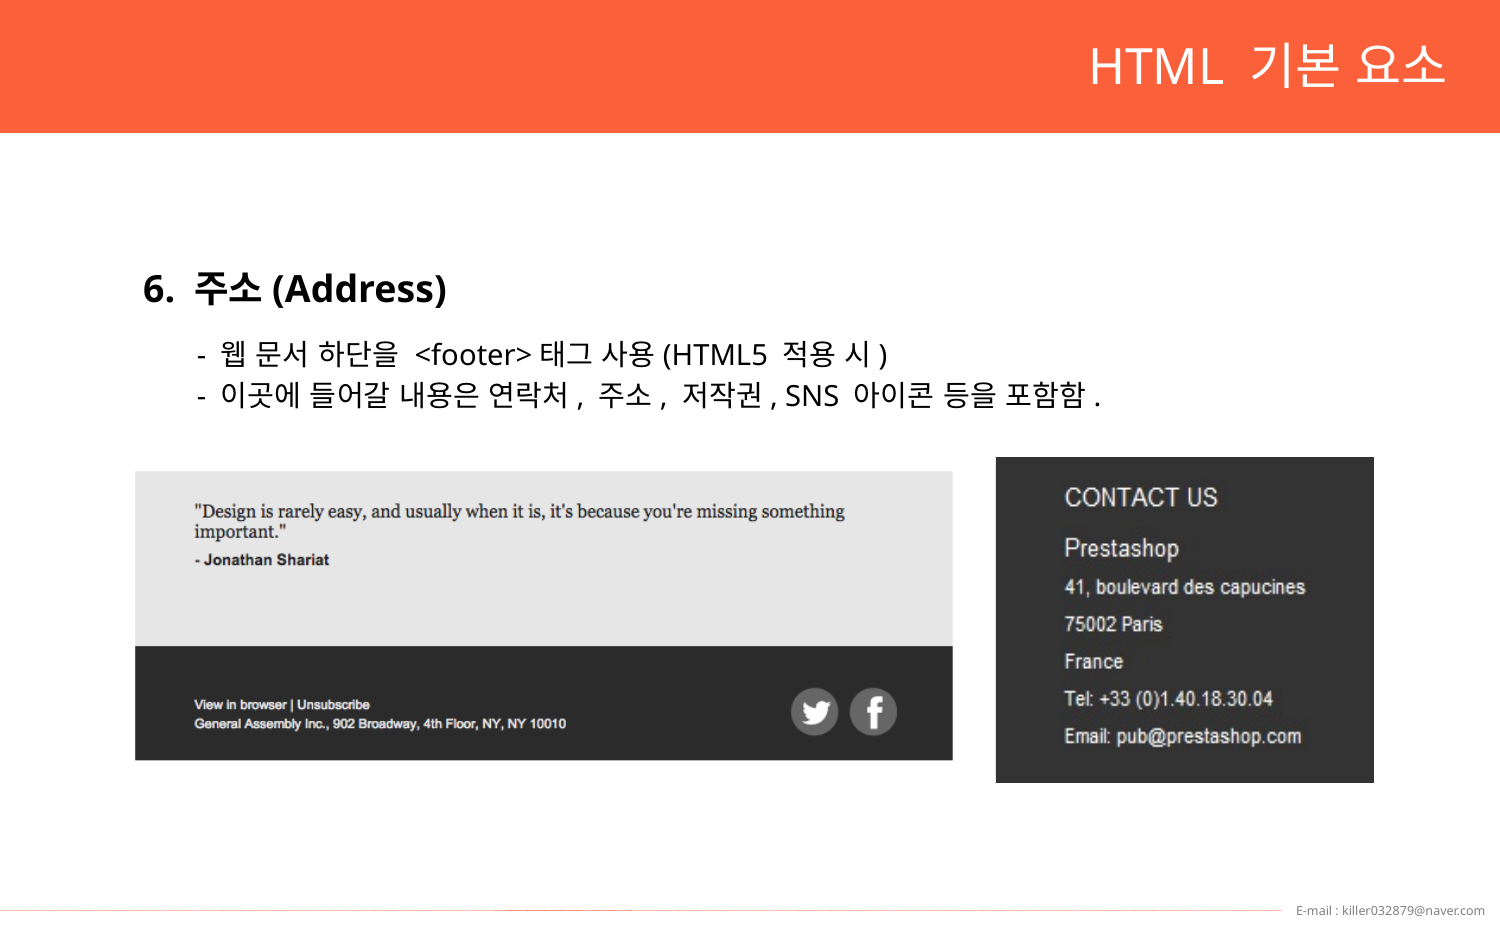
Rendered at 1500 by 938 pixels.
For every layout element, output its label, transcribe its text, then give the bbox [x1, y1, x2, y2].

text_box HTML 기본 요소 [1073, 27, 1463, 103]
picture [0, 133, 1500, 938]
text_box - 웹 문서 하단을 <footer>태그 사용(HTML5 적용 시) - 이곳에 들어갈 내용은 연락처, 주소, 저작권, SNS 아이콘 등을 포함함. [181, 328, 1500, 412]
text_box 6. 주소(Address) [128, 257, 1477, 340]
